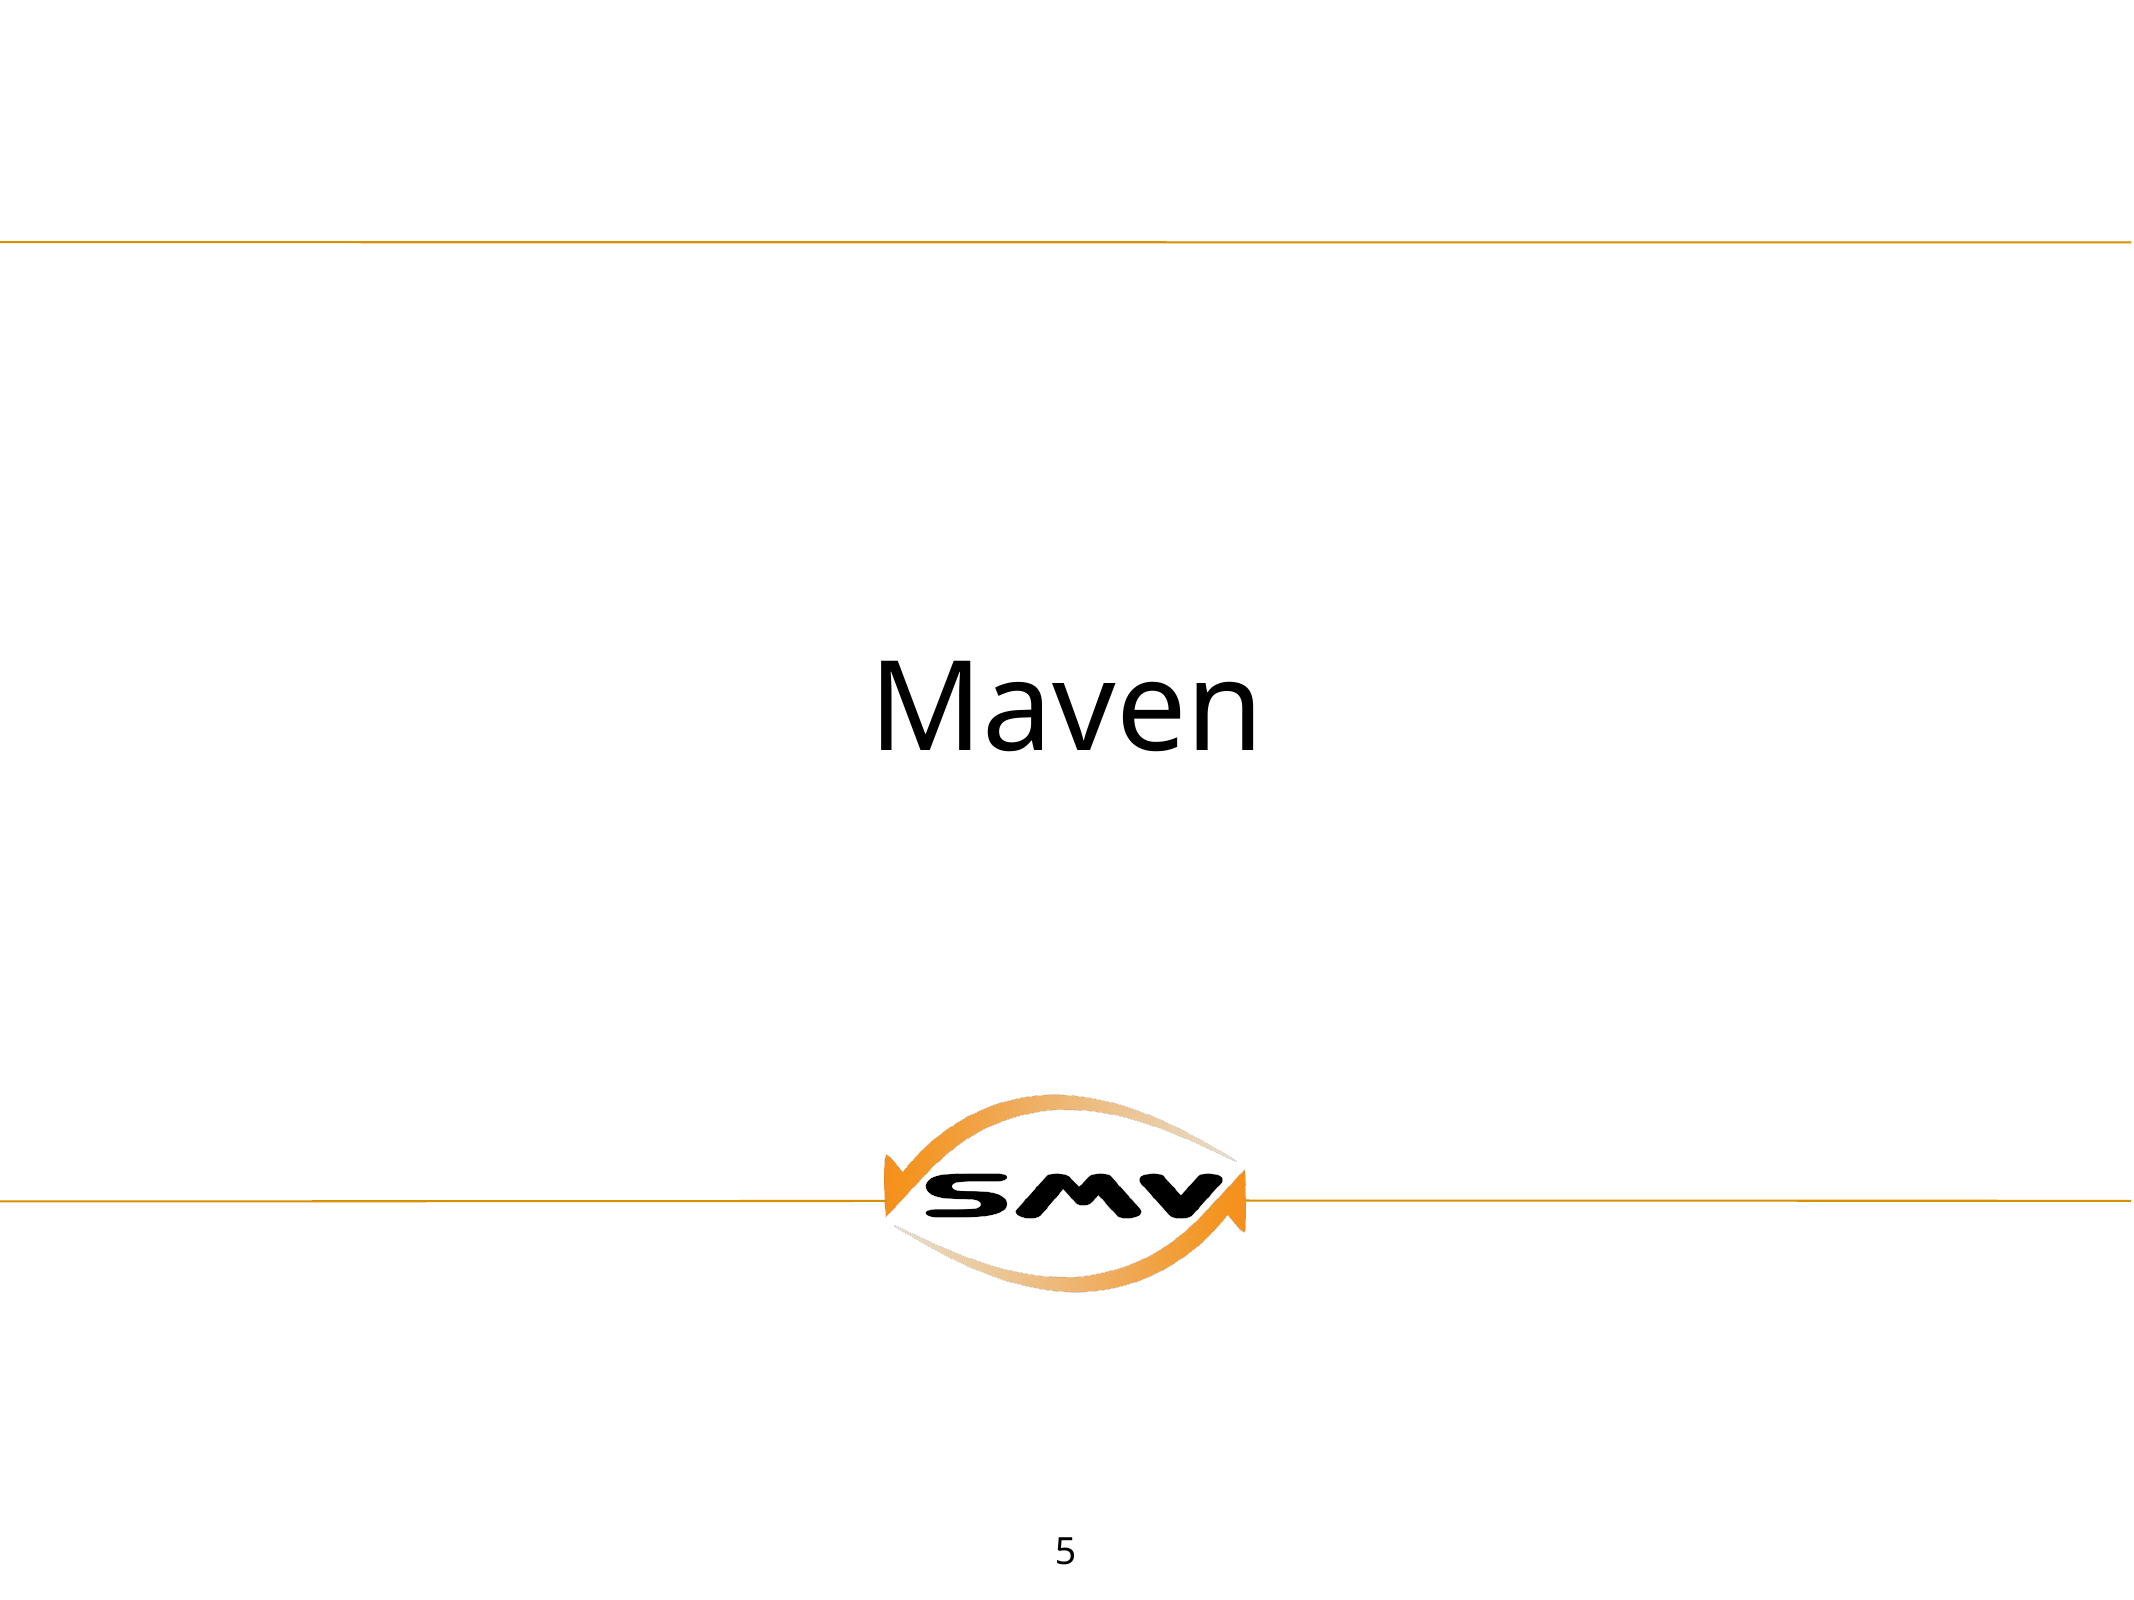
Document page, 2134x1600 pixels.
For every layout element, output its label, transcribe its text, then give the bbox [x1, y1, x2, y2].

title Maven [178, 618, 1955, 782]
picture [884, 1091, 1246, 1319]
slide_number 5 [1036, 1518, 1095, 1580]
